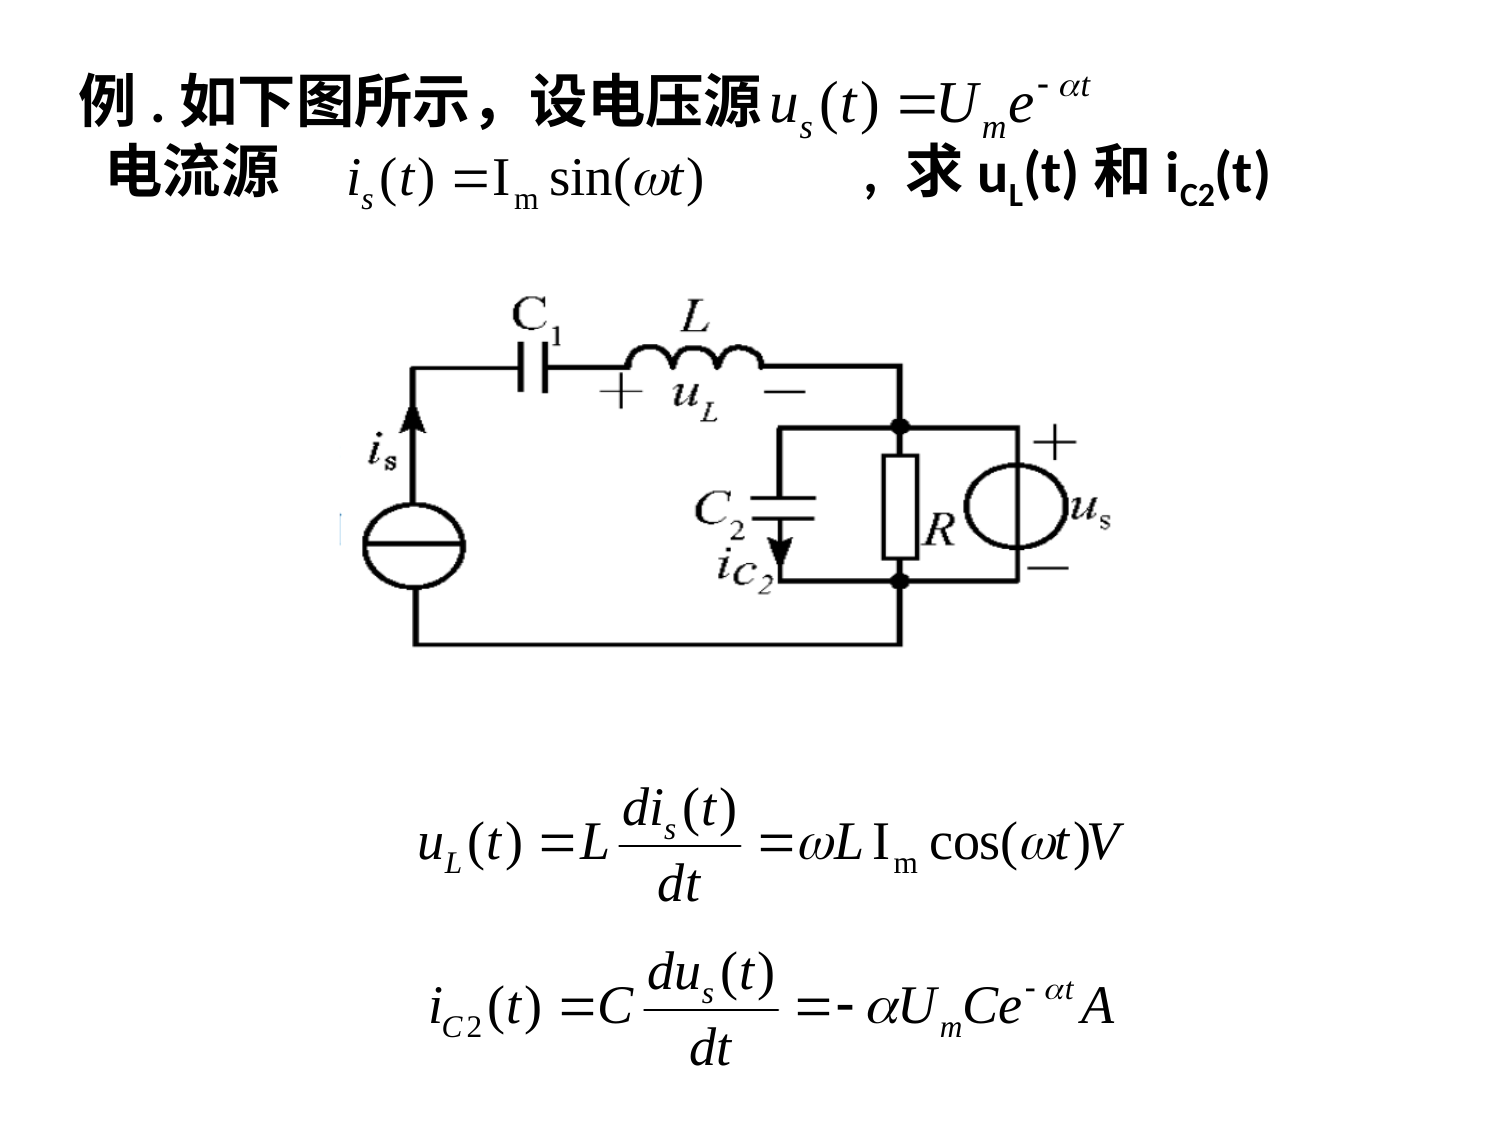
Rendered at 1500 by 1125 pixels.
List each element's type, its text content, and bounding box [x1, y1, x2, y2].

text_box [409, 773, 1137, 915]
picture [339, 280, 1126, 692]
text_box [421, 937, 1122, 1079]
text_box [339, 140, 715, 223]
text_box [761, 58, 1102, 153]
title 例.如下图所示，设电压源 电流源 , 求uL(t)和iC2(t) [63, 45, 1489, 233]
